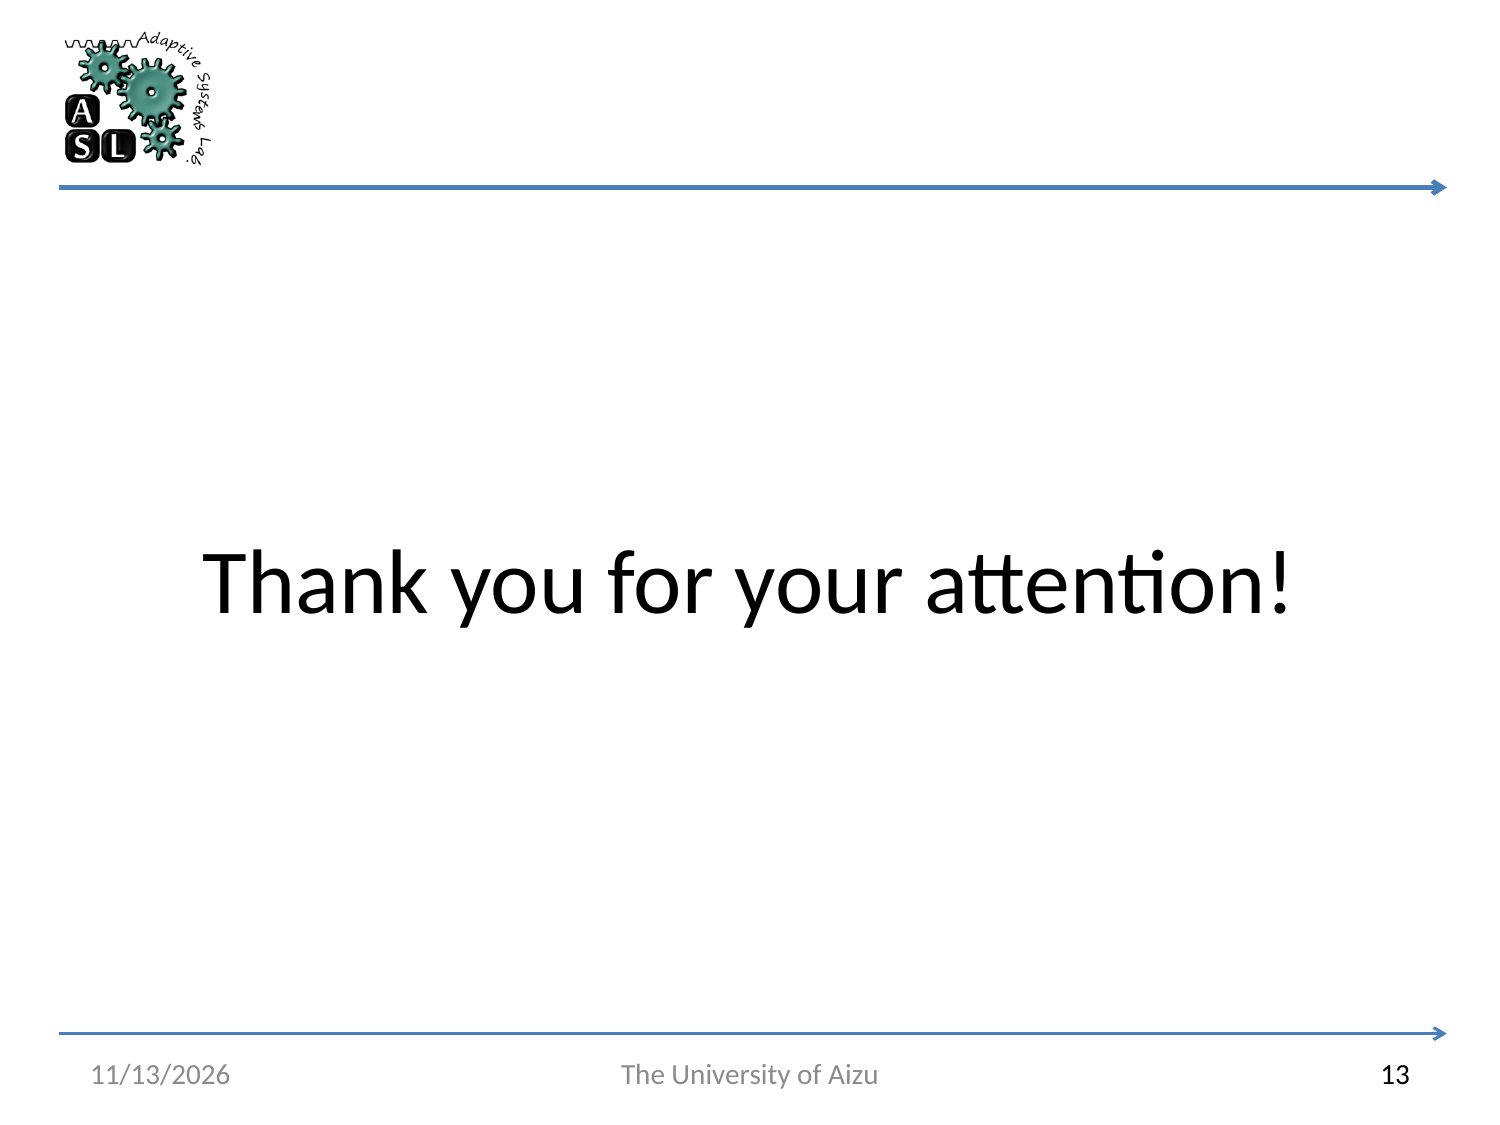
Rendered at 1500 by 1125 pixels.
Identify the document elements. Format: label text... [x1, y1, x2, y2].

title Thank you for your attention! [112, 456, 1388, 698]
text_box The University of Aizu [512, 1042, 988, 1103]
text_box 6/3/2025 [75, 1042, 425, 1103]
picture [58, 30, 211, 169]
text_box 13 [1074, 1042, 1425, 1103]
